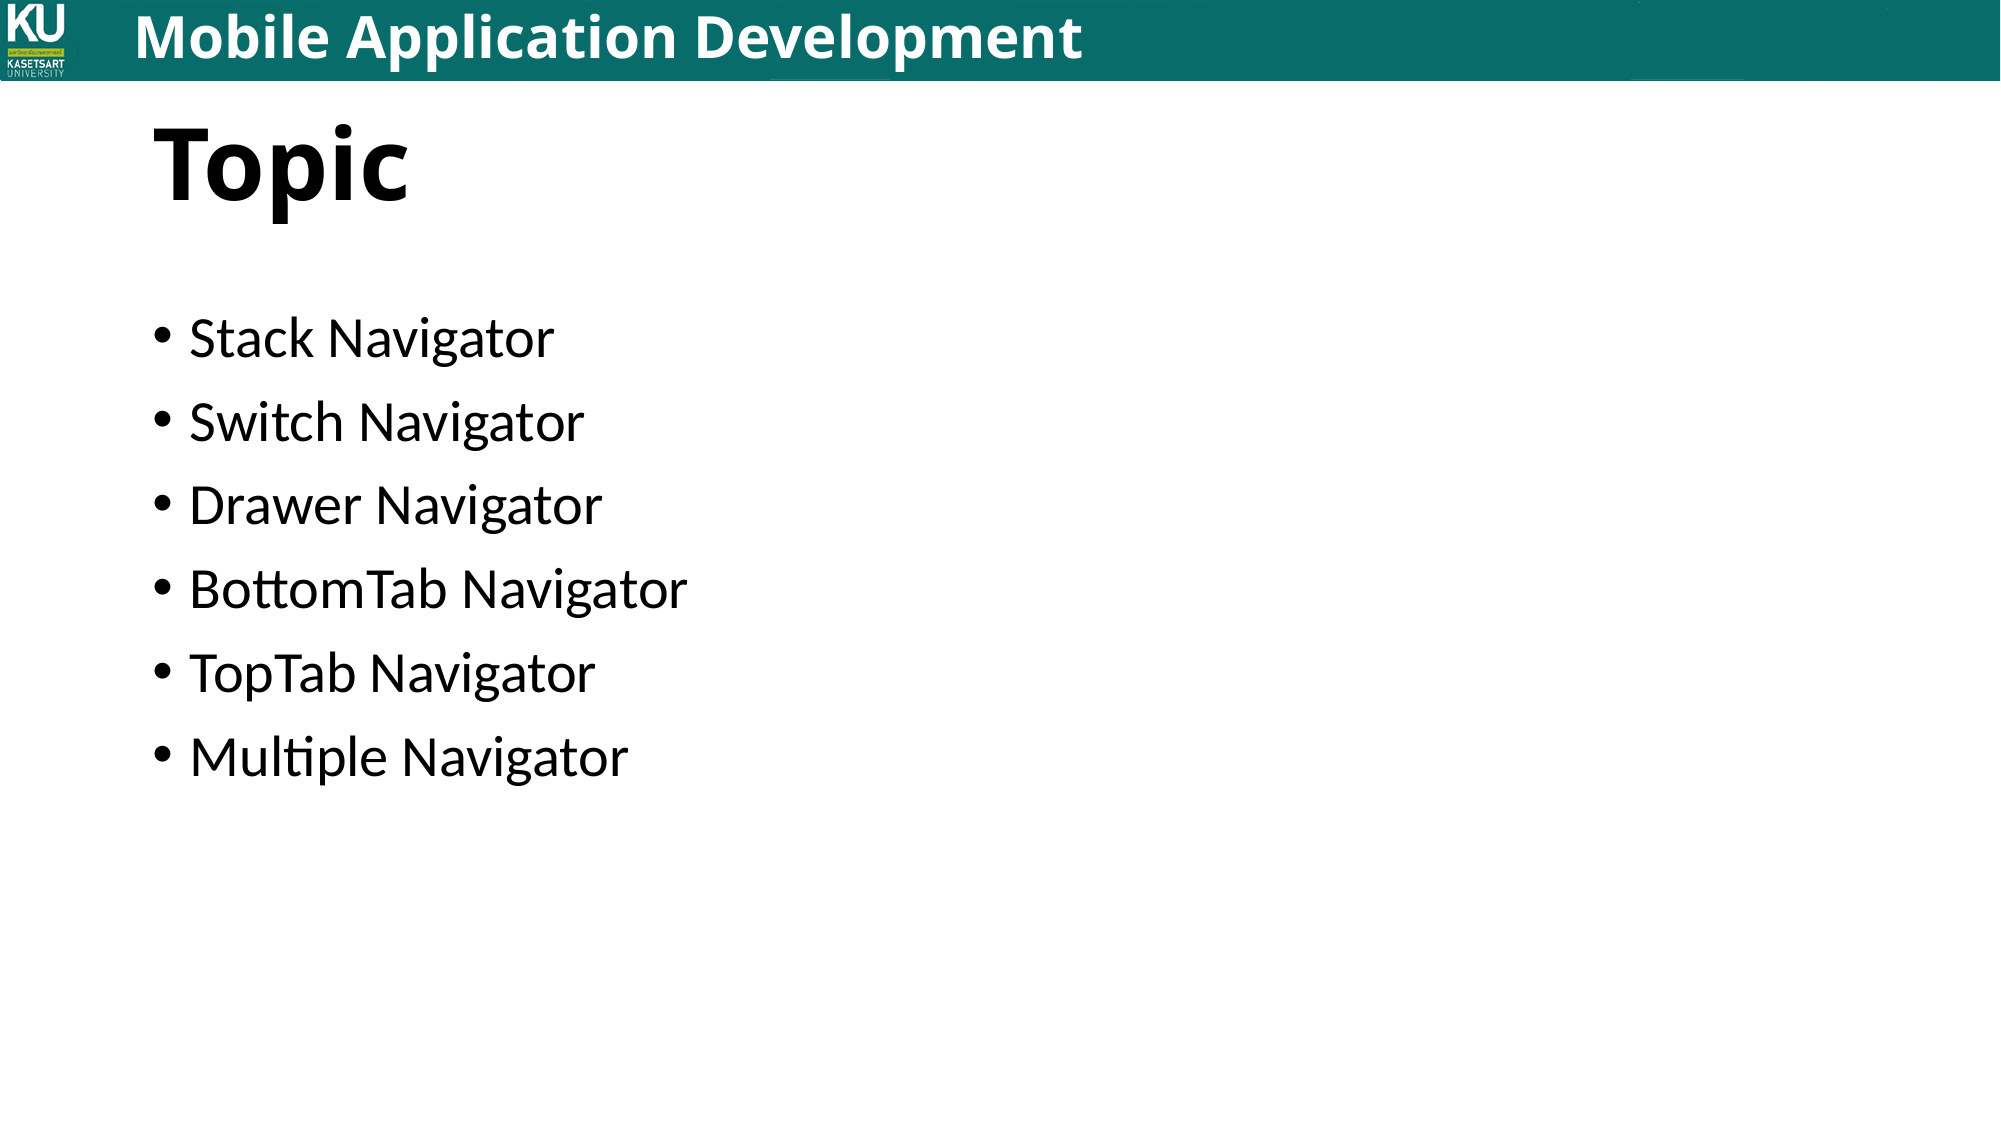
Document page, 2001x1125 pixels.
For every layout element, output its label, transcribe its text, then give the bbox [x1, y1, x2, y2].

picture [399, 33, 411, 52]
picture [436, 33, 448, 52]
picture [199, 33, 213, 52]
picture [615, 33, 629, 52]
list Stack Navigator Switch Navigator Drawer Navigator BottomTab Navigator TopTab Navigator Multiple Navigator [137, 299, 1863, 1014]
picture [237, 33, 249, 52]
picture [308, 32, 320, 38]
picture [997, 32, 1009, 38]
picture [866, 33, 880, 52]
picture [904, 33, 916, 52]
picture [748, 32, 760, 38]
picture [536, 43, 547, 52]
picture [0, 0, 2001, 81]
title Topic [137, 59, 1863, 278]
picture [814, 32, 826, 38]
